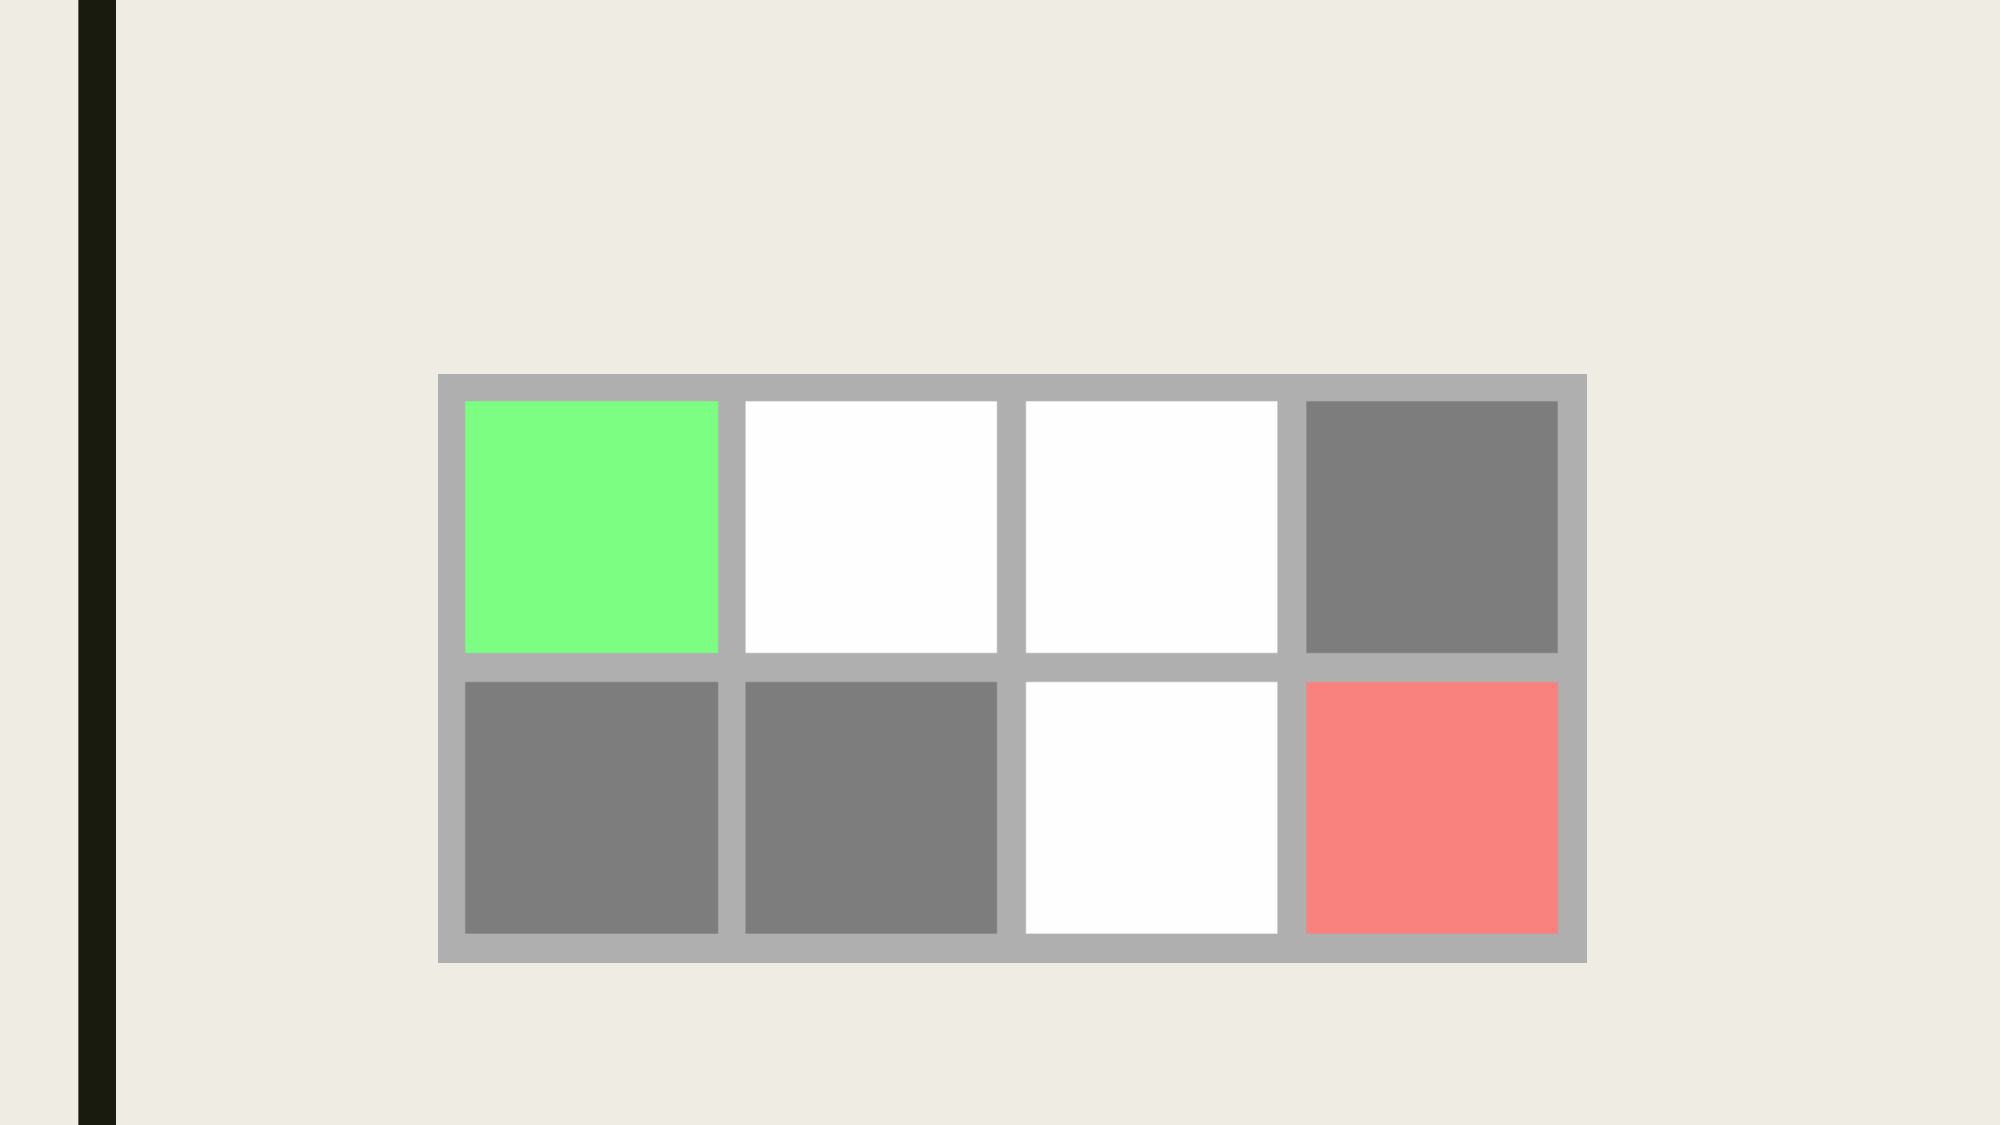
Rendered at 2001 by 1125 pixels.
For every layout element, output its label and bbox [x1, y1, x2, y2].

list [438, 374, 1587, 963]
